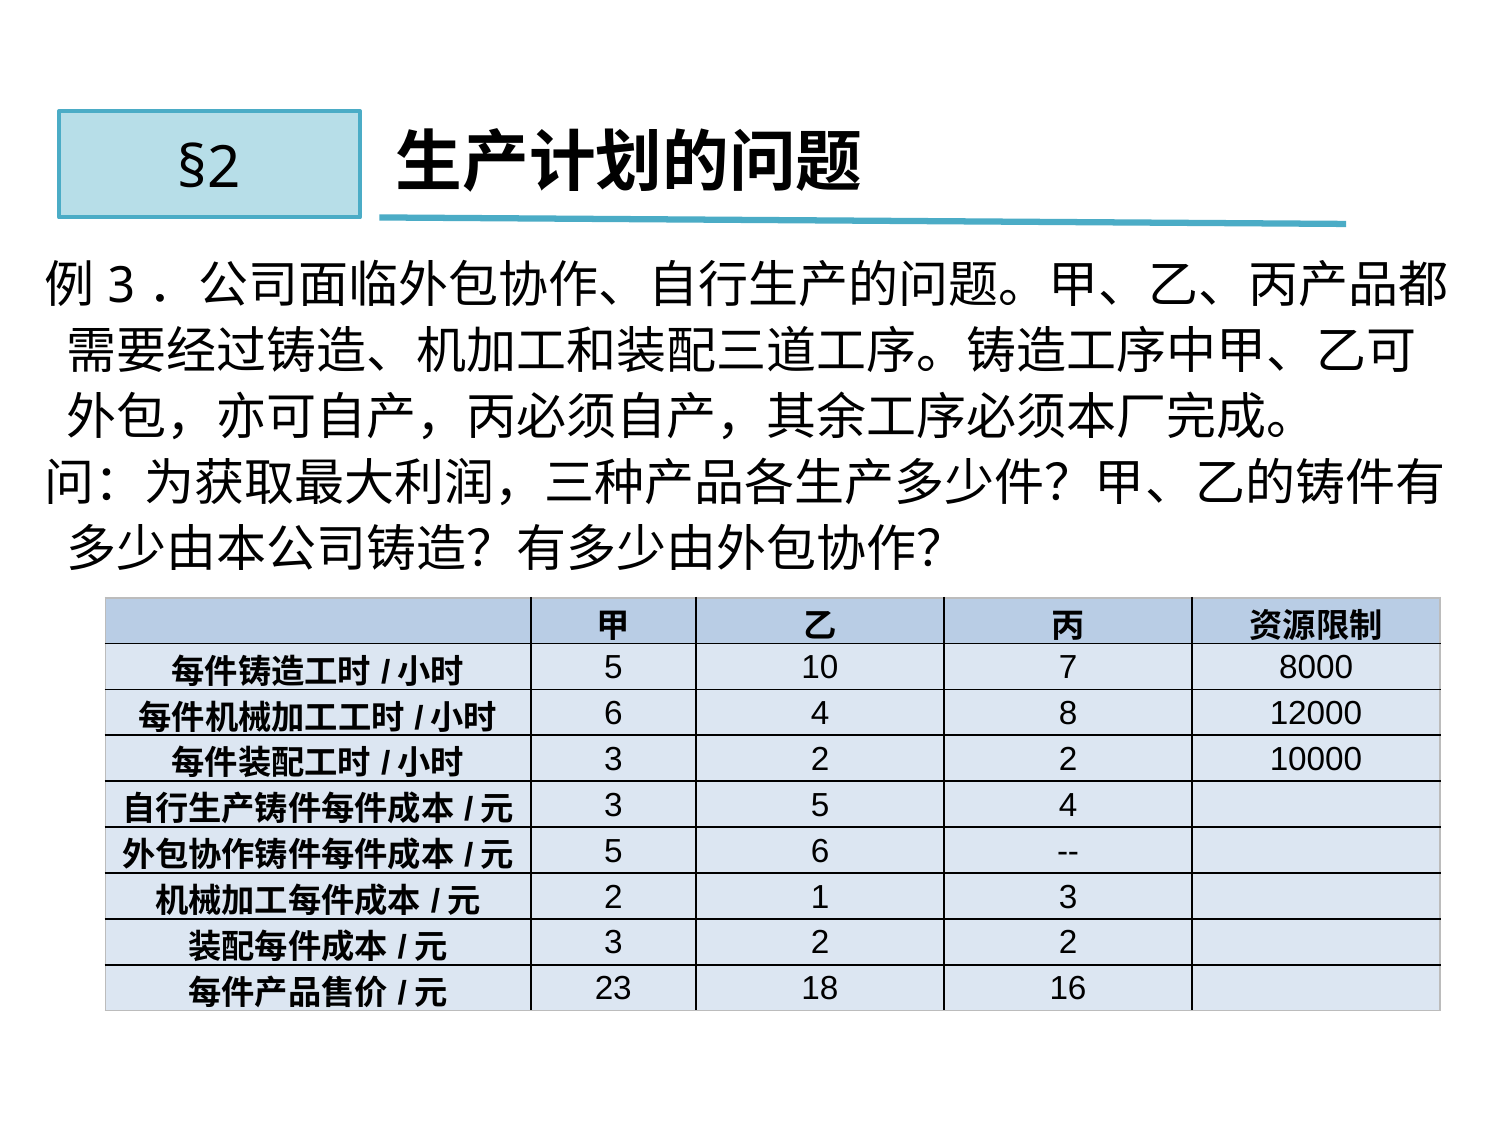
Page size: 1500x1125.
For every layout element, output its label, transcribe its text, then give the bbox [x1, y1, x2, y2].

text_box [379, 217, 1347, 225]
table_cell [1193, 920, 1439, 964]
table_cell 7 [945, 644, 1191, 689]
table_cell 8 [945, 690, 1191, 734]
table_cell 2 [697, 920, 943, 964]
table_cell 5 [697, 782, 943, 826]
table_cell 3 [532, 736, 695, 780]
table_cell -- [945, 828, 1191, 872]
text_box 生产计划的问题 [380, 111, 1486, 206]
table_cell 10000 [1193, 736, 1439, 780]
table_cell 自行生产铸件每件成本/元 [106, 782, 530, 826]
text_box 例3．公司面临外包协作、自行生产的问题。甲、乙、丙产品都需要经过铸造、机加工和装配三道工序。铸造工序中甲、乙可外包，亦可自产，丙必须自产，其余工序必须本厂完成。 问：为获取最大利润，三种产品各生产多少件？甲、乙的铸件有多少由本公司铸造？有多少由外包协作？ [0, 178, 1475, 613]
table_cell 每件铸造工时/小时 [106, 644, 530, 689]
table_cell 每件装配工时/小时 [106, 736, 530, 780]
table_header 乙 [697, 599, 943, 643]
table_cell 4 [697, 690, 943, 734]
table_cell [1193, 966, 1439, 1010]
table_cell 2 [532, 874, 695, 918]
table_cell 2 [697, 736, 943, 780]
table_cell 3 [532, 782, 695, 826]
table_cell [1193, 874, 1439, 918]
table_header 甲 [532, 599, 695, 643]
table_cell 每件产品售价/元 [106, 966, 530, 1010]
table_cell 6 [532, 690, 695, 734]
table_cell 3 [945, 874, 1191, 918]
text_box §2 [57, 109, 362, 178]
table_cell 12000 [1193, 690, 1439, 734]
table_cell 外包协作铸件每件成本/元 [106, 828, 530, 872]
table_cell 5 [532, 828, 695, 872]
table_cell 2 [945, 736, 1191, 780]
table_cell 23 [532, 966, 695, 1010]
table_cell 1 [697, 874, 943, 918]
table_cell 每件机械加工工时/小时 [106, 690, 530, 734]
table_cell 16 [945, 966, 1191, 1010]
table_cell [1193, 828, 1439, 872]
table_header [106, 599, 530, 643]
table_header 丙 [945, 599, 1191, 643]
table_cell [1193, 782, 1439, 826]
table_header 资源限制 [1193, 599, 1439, 643]
table_cell 18 [697, 966, 943, 1010]
table_cell 机械加工每件成本/元 [106, 874, 530, 918]
table_cell 2 [945, 920, 1191, 964]
table_cell 6 [697, 828, 943, 872]
table_cell 装配每件成本/元 [106, 920, 530, 964]
table_cell 10 [697, 644, 943, 689]
table_cell 8000 [1193, 644, 1439, 689]
table_cell 5 [532, 644, 695, 689]
table_cell 3 [532, 920, 695, 964]
table_cell 4 [945, 782, 1191, 826]
